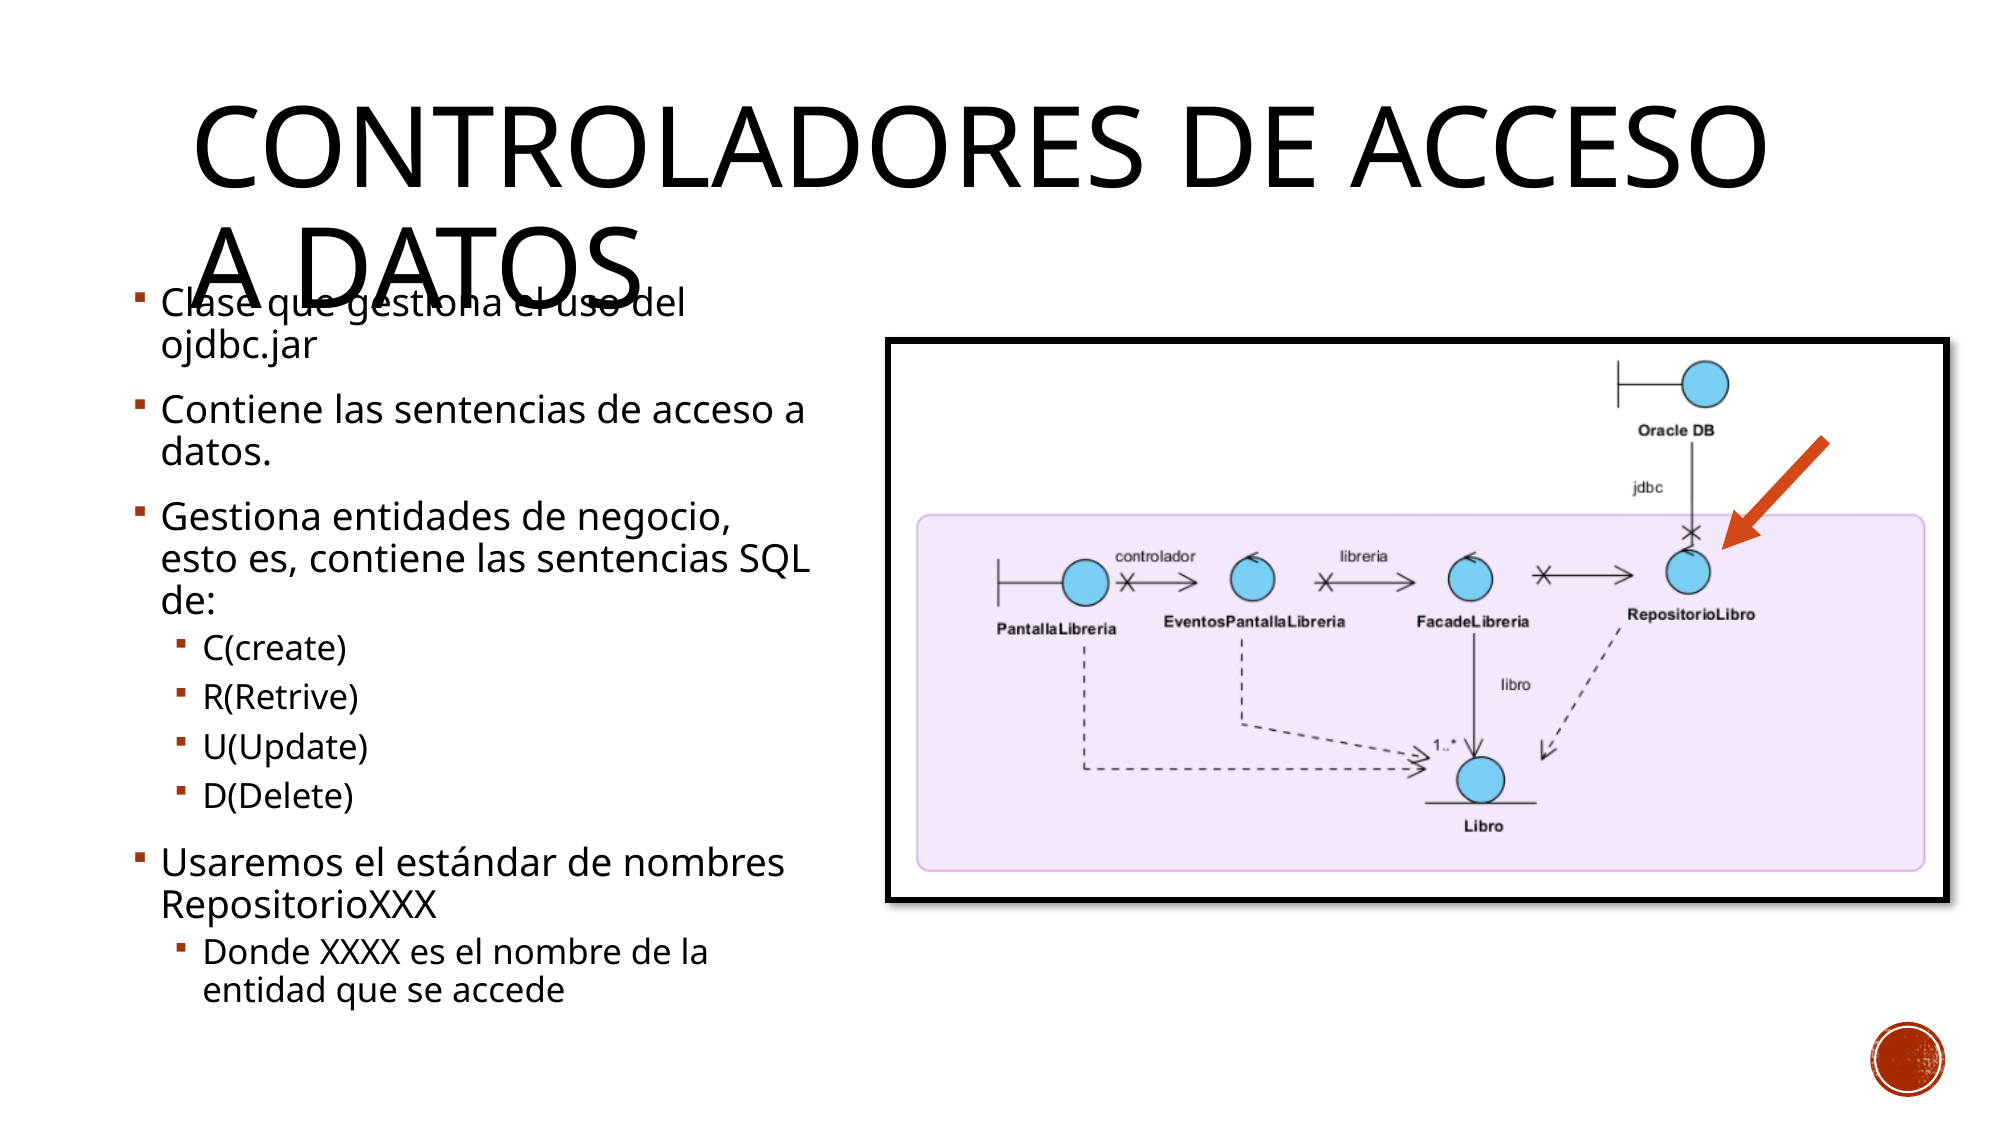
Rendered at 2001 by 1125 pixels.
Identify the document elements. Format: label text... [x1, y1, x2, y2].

picture [891, 343, 1945, 898]
title Controladores de acceso a datos [175, 79, 1826, 344]
list Clase que gestiona el uso del ojdbc.jar Contiene las sentencias de acceso a datos. Gestiona entidades de negocio, esto es, contiene las sentencias SQL de: C(create) R(Retrive) U(Update) D(Delete) Usaremos el estándar de nombres RepositorioXXX Donde XXXX es el nombre de la entidad que se accede [117, 275, 834, 1019]
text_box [1725, 442, 1823, 547]
